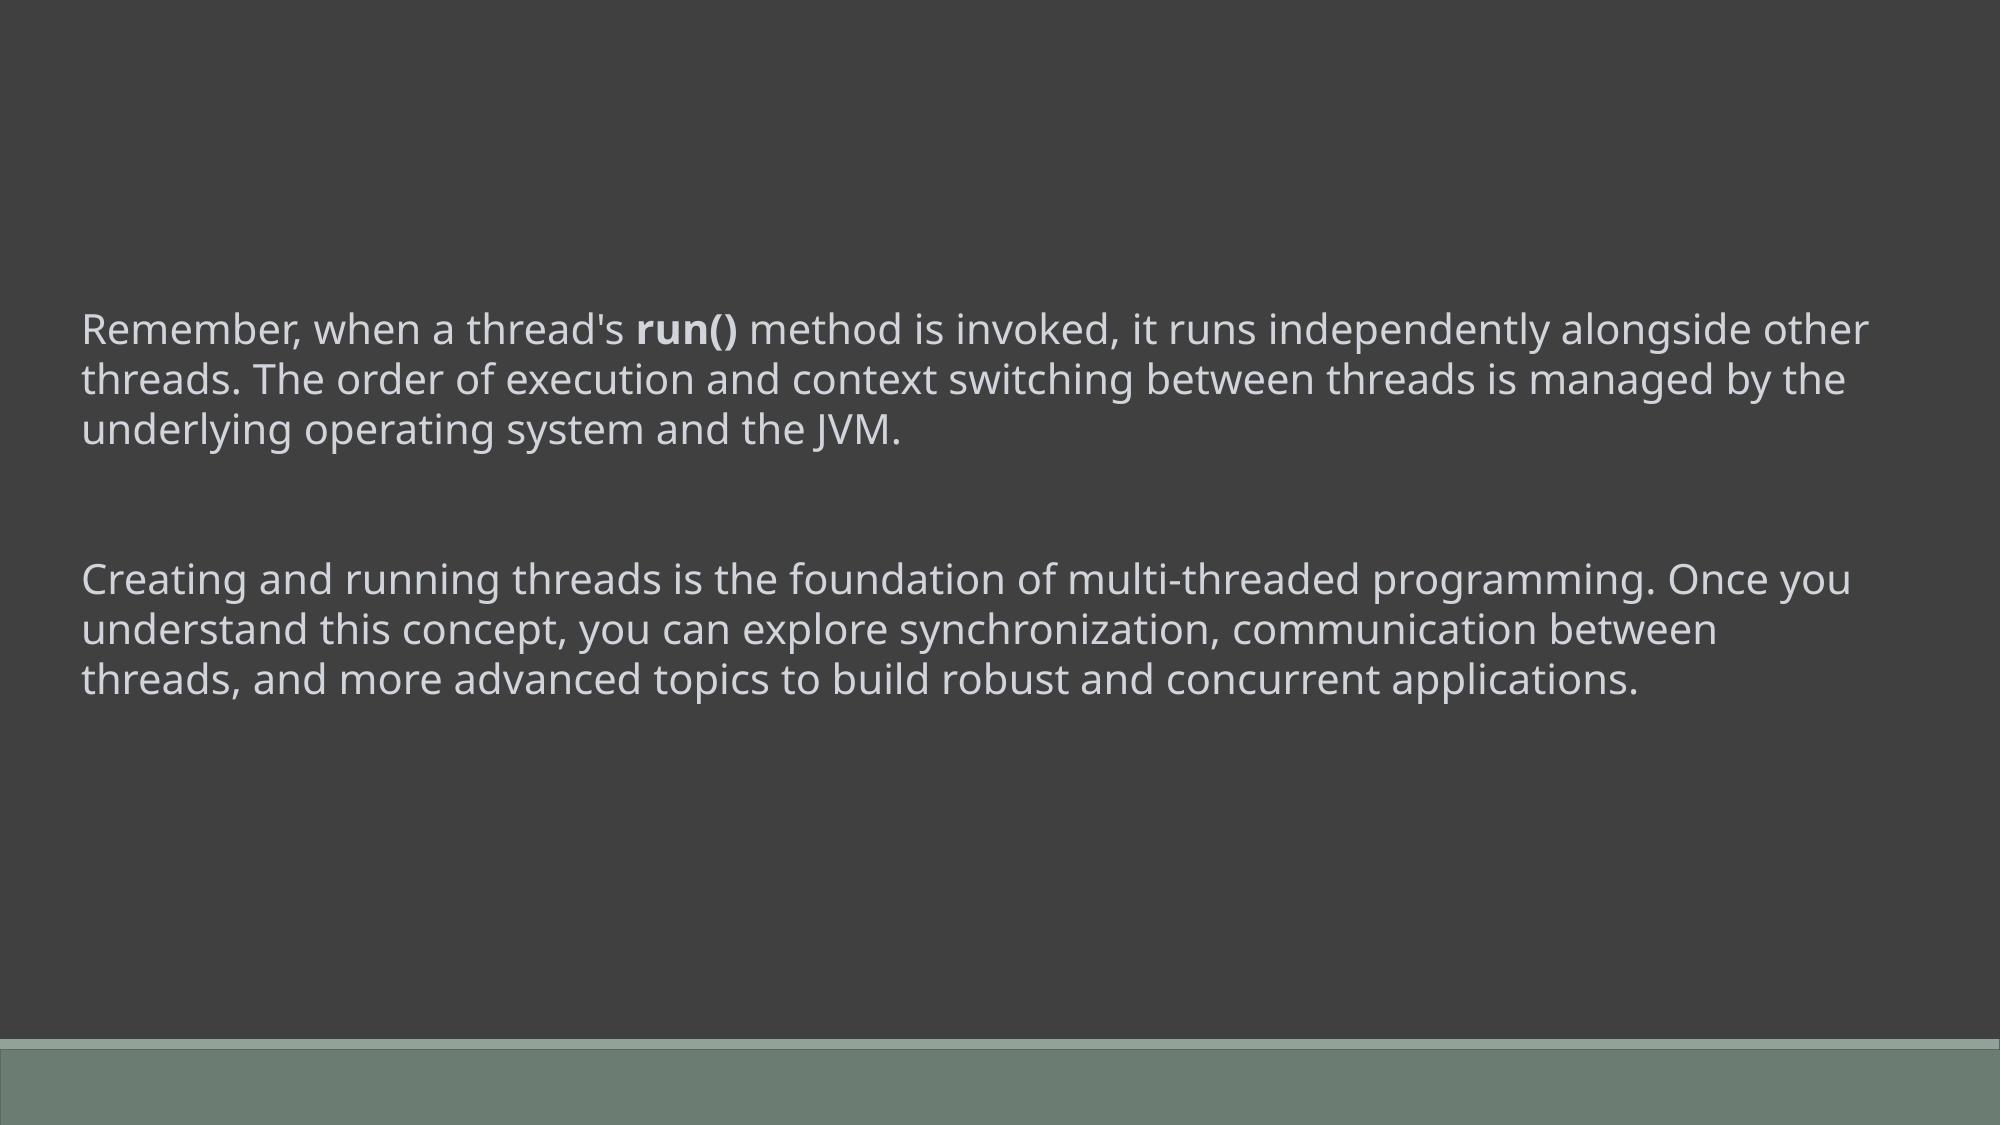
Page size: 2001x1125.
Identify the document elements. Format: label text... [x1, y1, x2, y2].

text_box Remember, when a thread's run() method is invoked, it runs independently alongside other threads. The order of execution and context switching between threads is managed by the underlying operating system and the JVM. Creating and running threads is the foundation of multi-threaded programming. Once you understand this concept, you can explore synchronization, communication between threads, and more advanced topics to build robust and concurrent applications. [66, 295, 1905, 711]
